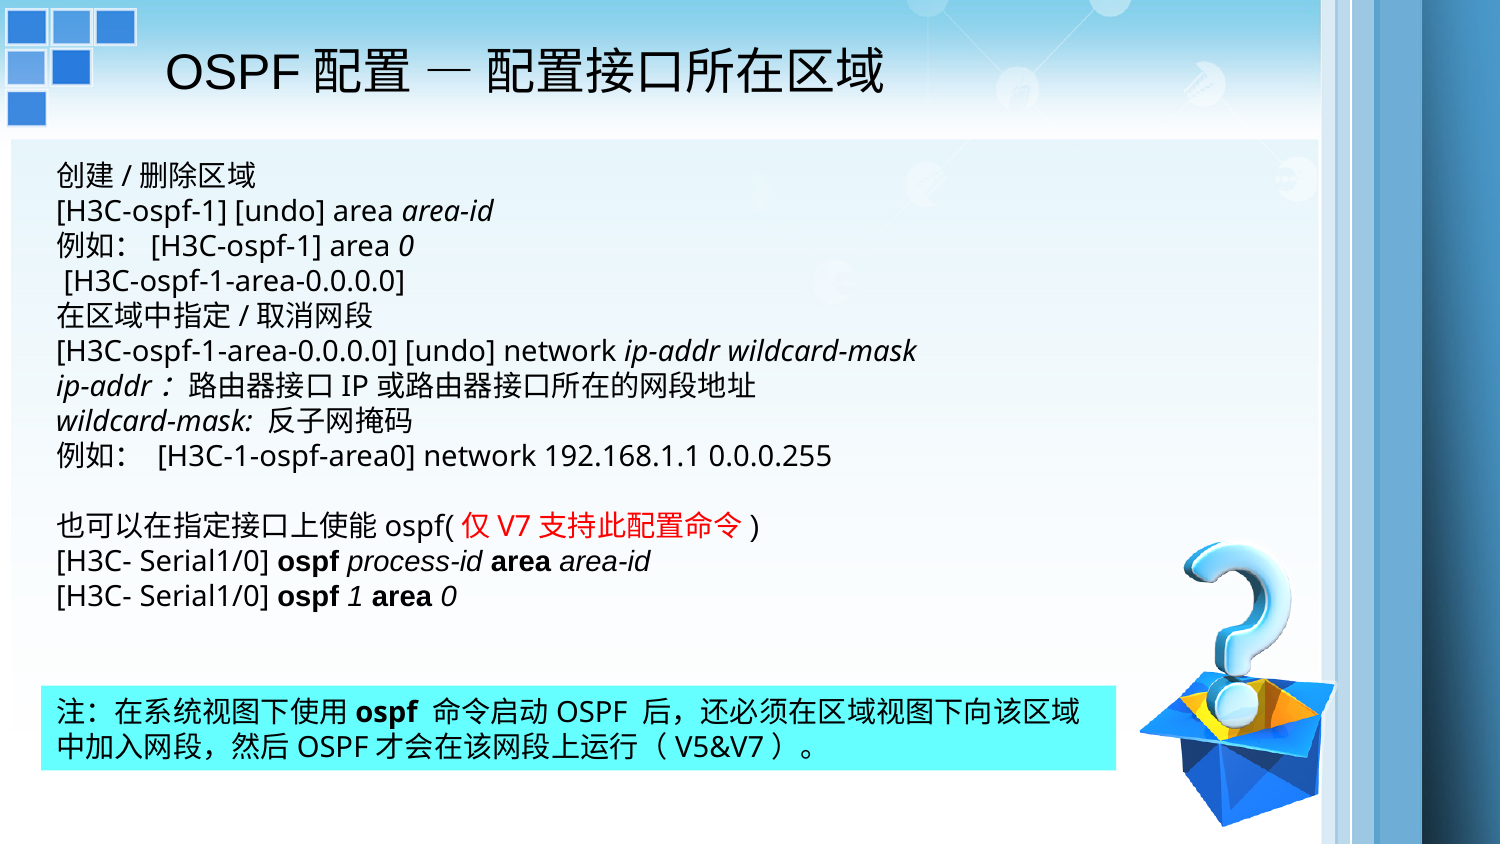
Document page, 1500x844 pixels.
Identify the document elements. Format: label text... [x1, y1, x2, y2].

title OSPF配置 — 配置接口所在区域 [150, 31, 950, 107]
text_box 创建/删除区域 [H3C-ospf-1] [undo] area area-id 例如：[H3C-ospf-1] area 0 [H3C-ospf-1-area-0.0.0.0] 在区域中指定/取消网段 [H3C-ospf-1-area-0.0.0.0] [undo] network ip-addr wildcard-mask ip-addr：路由器接口IP或路由器接口所在的网段地址 wildcard-mask: 反子网掩码 例如： [H3C-1-ospf-area0] network 192.168.1.1 0.0.0.255 也可以在指定接口上使能ospf(仅V7支持此配置命令) [H3C- Serial1/0] ospf process-id area area-id [H3C- Serial1/0] ospf 1 area 0 [41, 150, 1329, 690]
picture [0, 0, 1500, 844]
text_box 注：在系统视图下使用ospf 命令启动OSPF 后，还必须在区域视图下向该区域中加入网段，然后OSPF才会在该网段上运行（V5&V7）。 [41, 685, 1117, 771]
